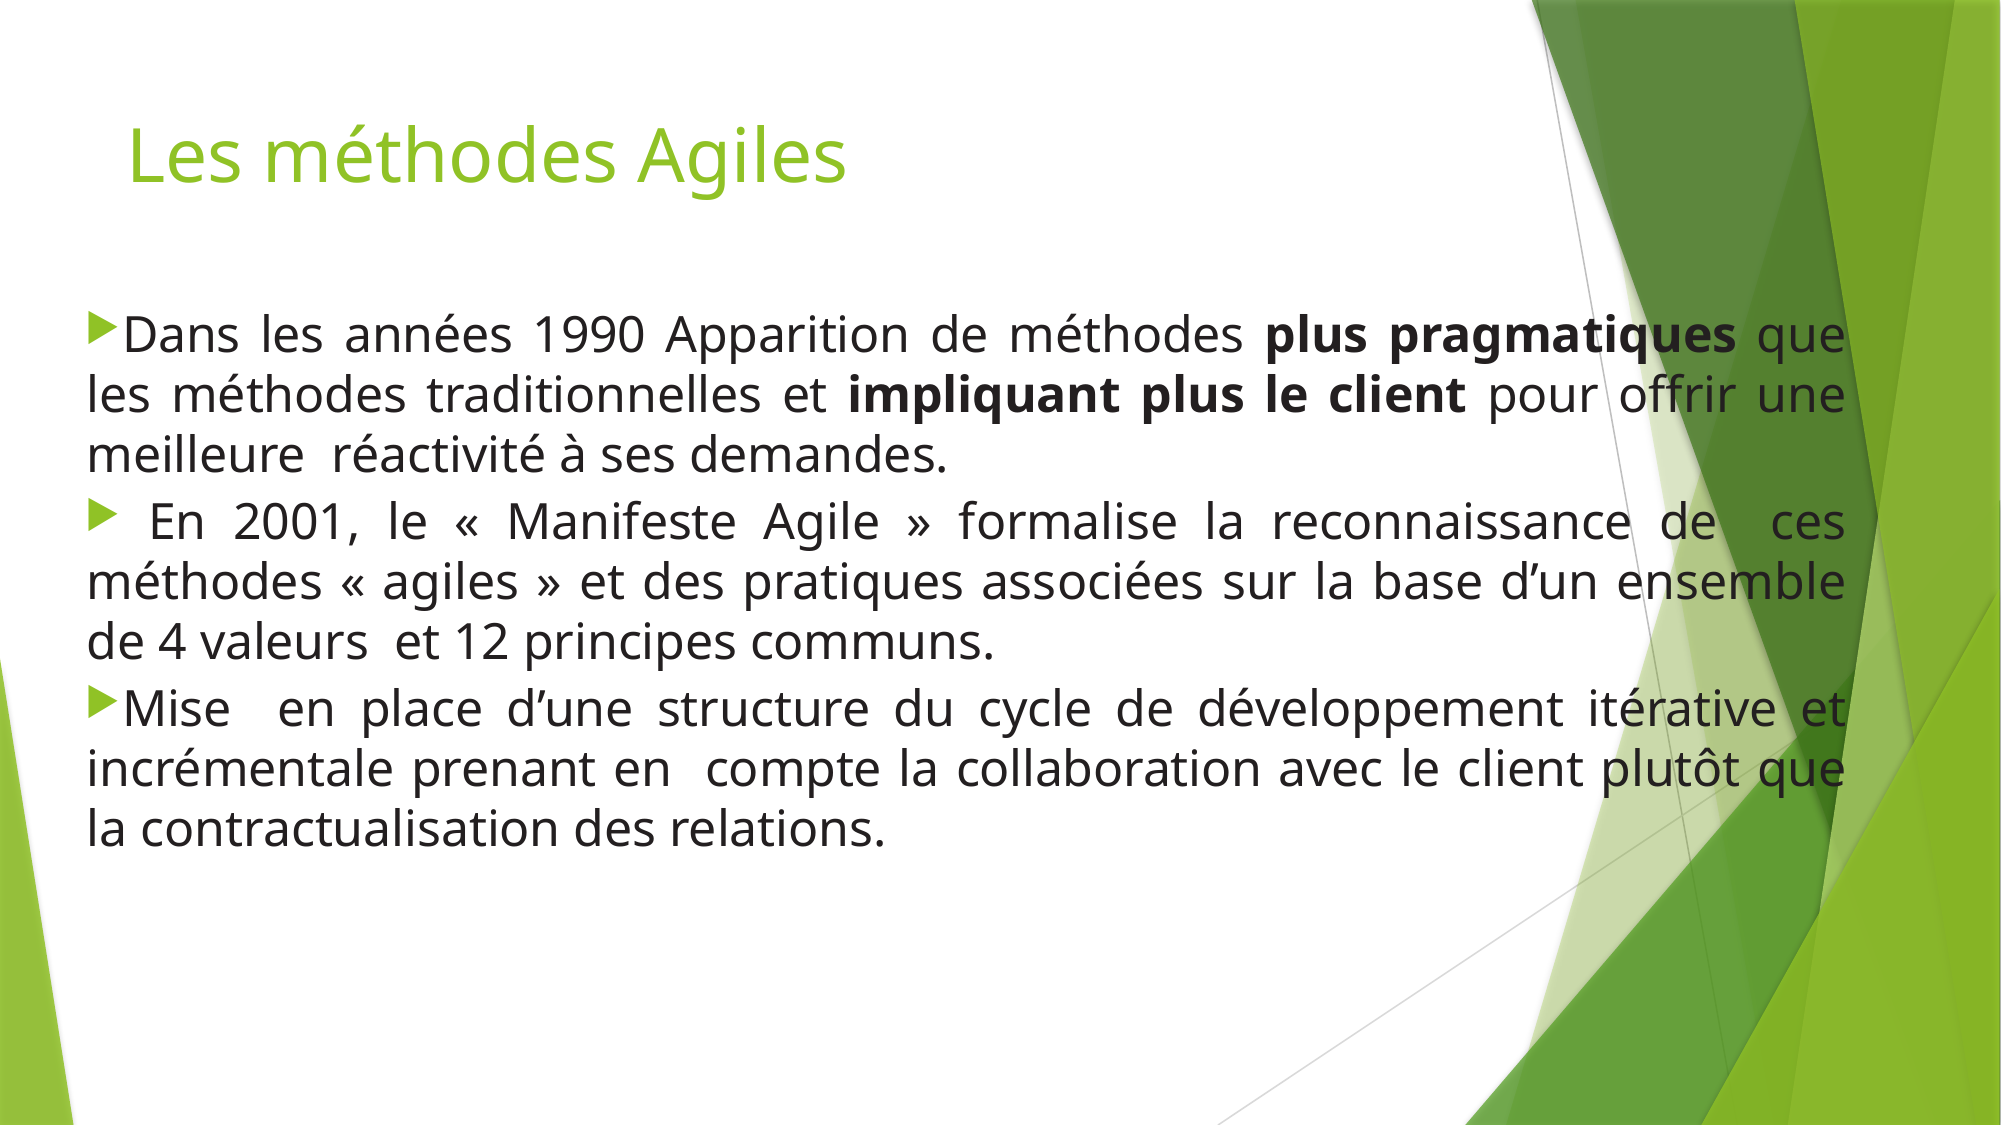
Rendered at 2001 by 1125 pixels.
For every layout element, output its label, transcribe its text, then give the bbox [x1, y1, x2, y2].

title Les méthodes Agiles [111, 99, 1522, 295]
list Dans les années 1990 Apparition de méthodes plus pragmatiques que les méthodes traditionnelles et impliquant plus le client pour offrir une meilleure réactivité à ses demandes. En 2001, le « Manifeste Agile » formalise la reconnaissance de ces méthodes « agiles » et des pratiques associées sur la base d’un ensemble de 4 valeurs et 12 principes communs. Mise en place d’une structure du cycle de développement itérative et incrémentale prenant en compte la collaboration avec le client plutôt que la contractualisation des relations. [69, 295, 1863, 1009]
